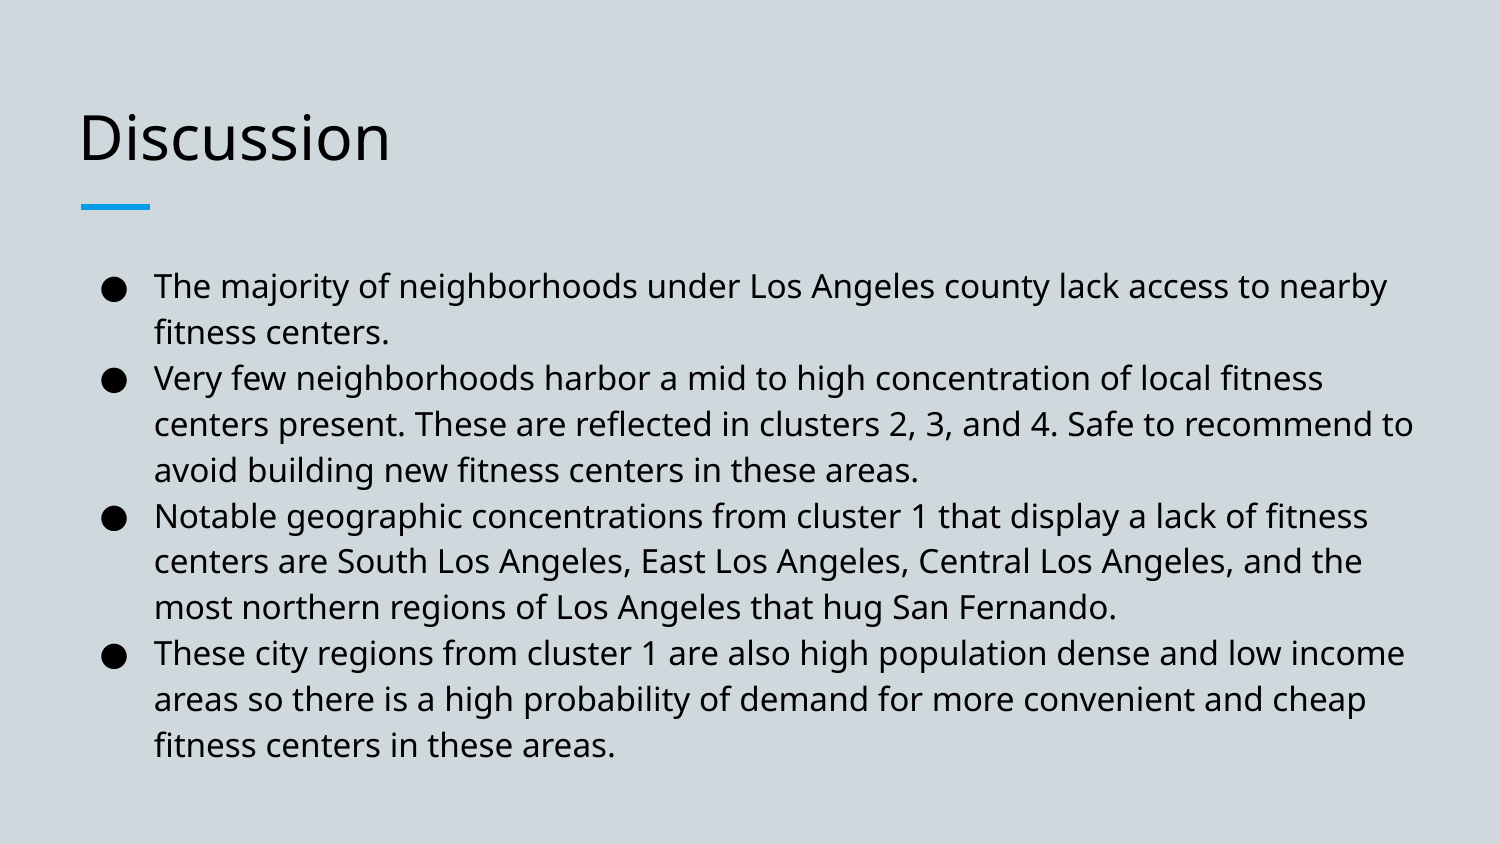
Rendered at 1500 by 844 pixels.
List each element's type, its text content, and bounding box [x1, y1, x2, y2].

title Discussion [63, 75, 1437, 188]
list The majority of neighborhoods under Los Angeles county lack access to nearby fitness centers. Very few neighborhoods harbor a mid to high concentration of local fitness centers present. These are reflected in clusters 2, 3, and 4. Safe to recommend to avoid building new fitness centers in these areas. Notable geographic concentrations from cluster 1 that display a lack of fitness centers are South Los Angeles, East Los Angeles, Central Los Angeles, and the most northern regions of Los Angeles that hug San Fernando. These city regions from cluster 1 are also high population dense and low income areas so there is a high probability of demand for more convenient and cheap fitness centers in these areas. [63, 244, 1437, 750]
